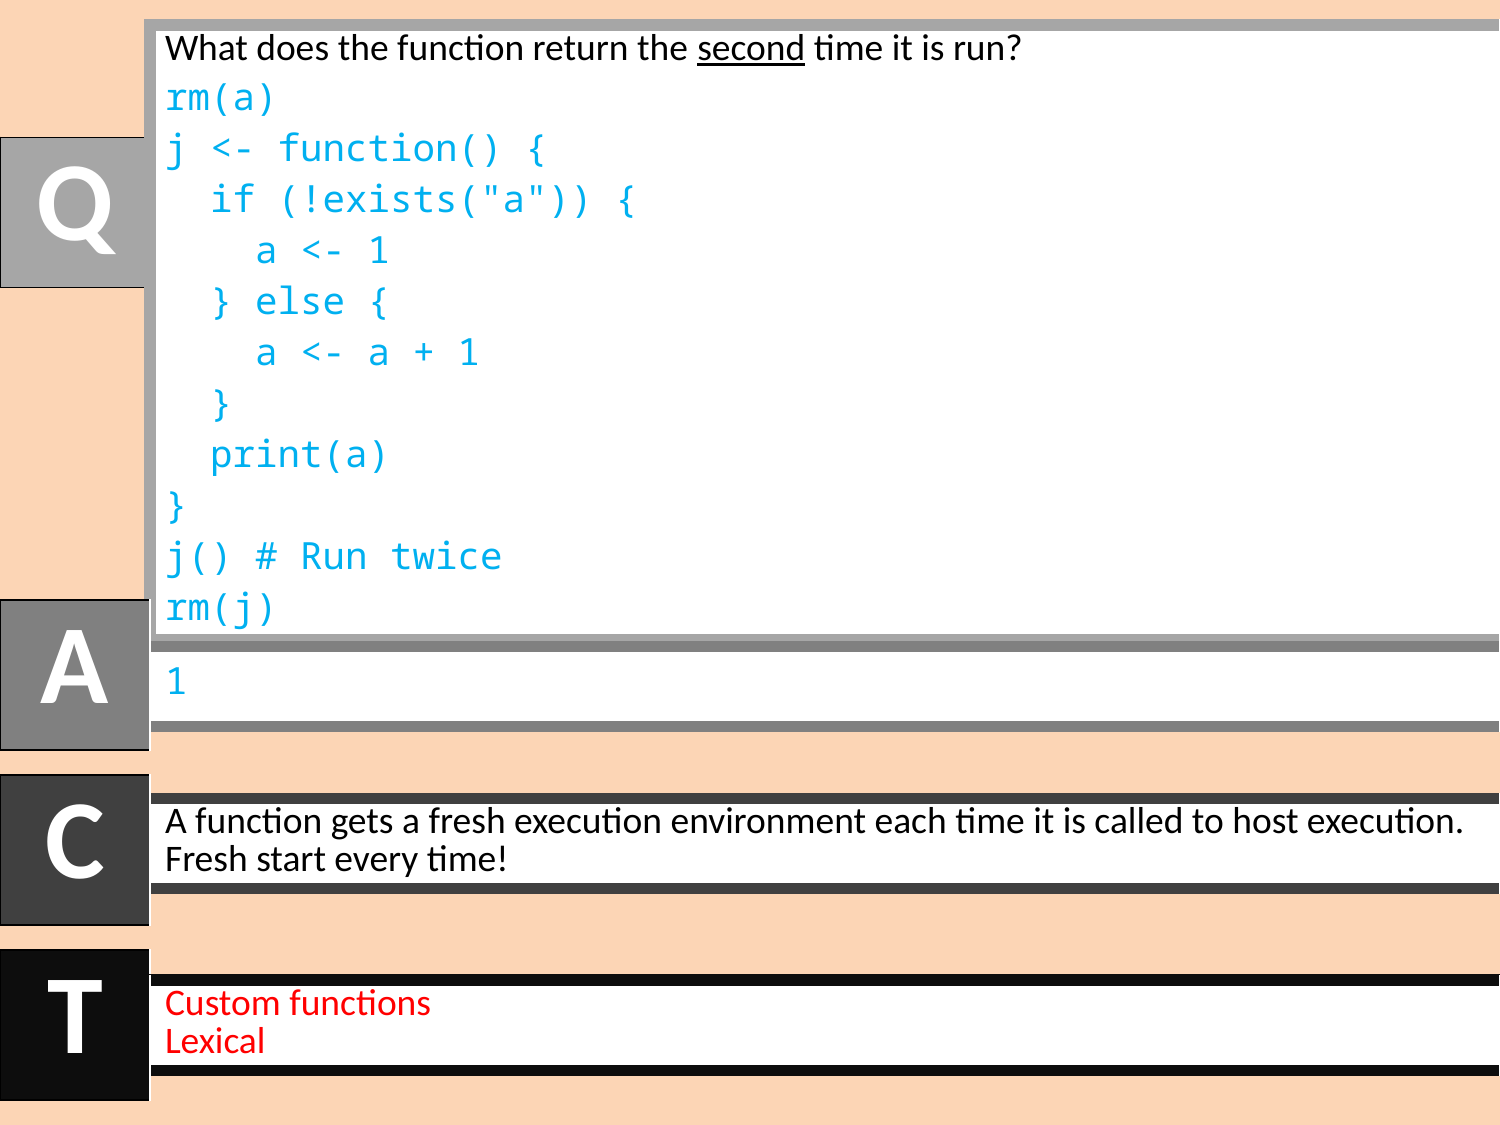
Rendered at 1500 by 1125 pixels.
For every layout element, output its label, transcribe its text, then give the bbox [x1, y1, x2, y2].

table_header 1 [151, 652, 1499, 721]
table_header A function gets a fresh execution environment each time it is called to host execution. Fresh start every time! [151, 804, 1499, 883]
table_header Q [1, 138, 144, 287]
table_header T [1, 951, 149, 1099]
table_header Custom functions Lexical [151, 986, 1499, 1065]
table_header What does the function return the second time it is run? rm(a) j <- function() { if (!exists("a")) { a <- 1 } else { a <- a + 1 } print(a) } j() # Run twice rm(j) [156, 31, 1499, 634]
table_header C [1, 776, 149, 924]
table_header A [1, 601, 149, 749]
